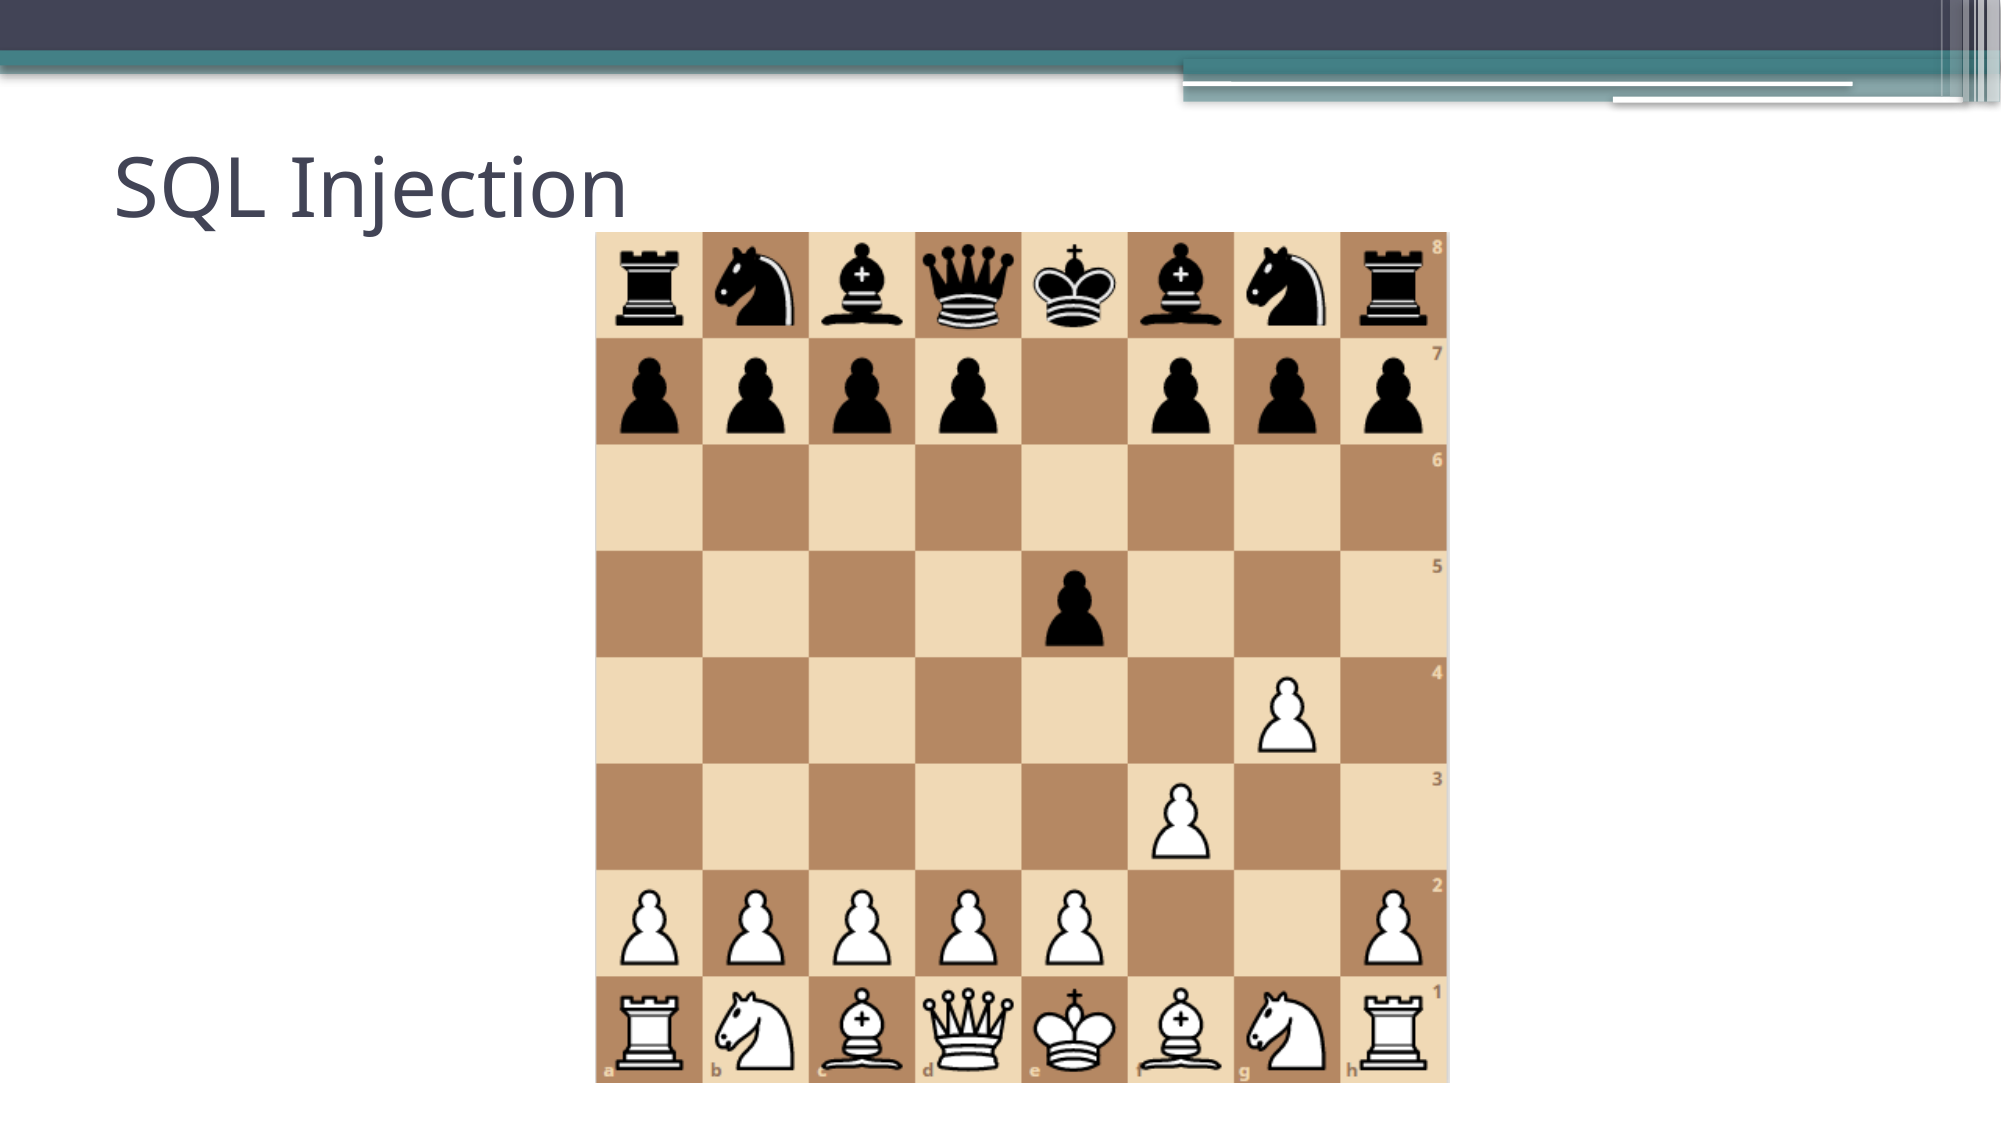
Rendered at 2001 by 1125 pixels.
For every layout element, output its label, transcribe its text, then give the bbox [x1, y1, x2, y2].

title SQL Injection [98, 96, 1899, 272]
picture [595, 232, 1451, 1083]
